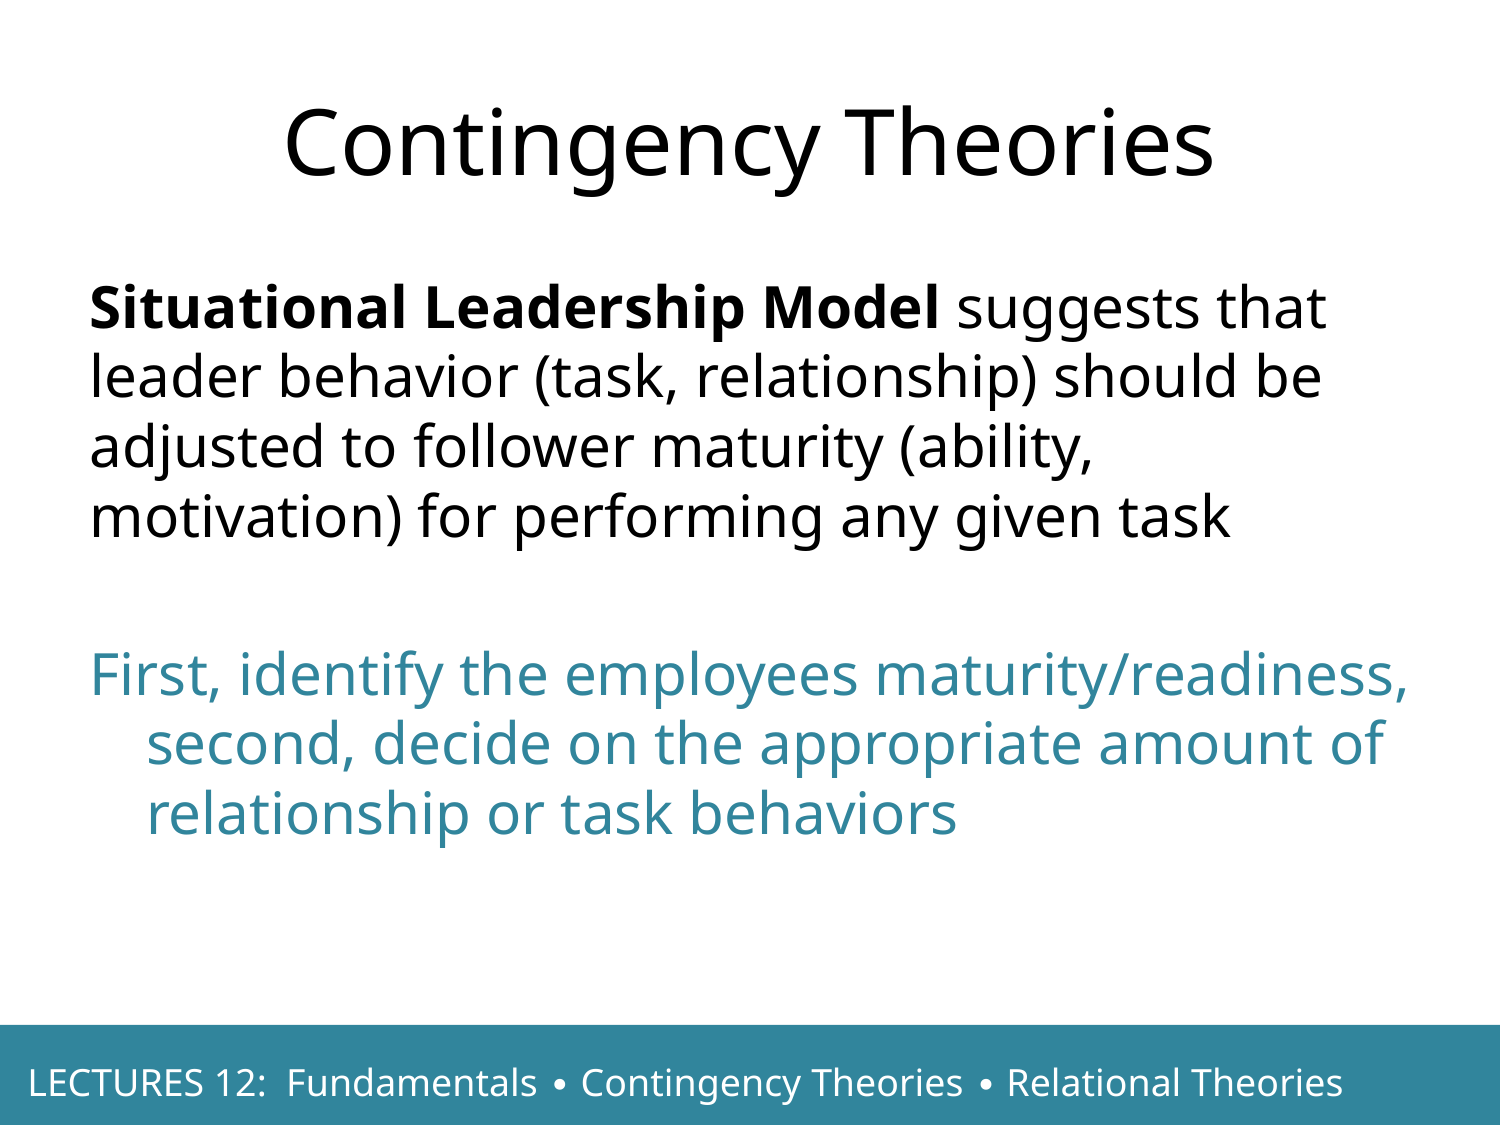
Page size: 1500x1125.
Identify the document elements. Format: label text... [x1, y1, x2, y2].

text_box LECTURES 12: Fundamentals ∙ Contingency Theories ∙ Relational Theories [12, 1051, 1488, 1112]
text_box Situational Leadership Model suggests that leader behavior (task, relationship) should be adjusted to follower maturity (ability, motivation) for performing any given task First, identify the employees maturity/readiness, second, decide on the appropriate amount of relationship or task behaviors [75, 262, 1425, 1005]
text_box Contingency Theories [75, 45, 1425, 233]
